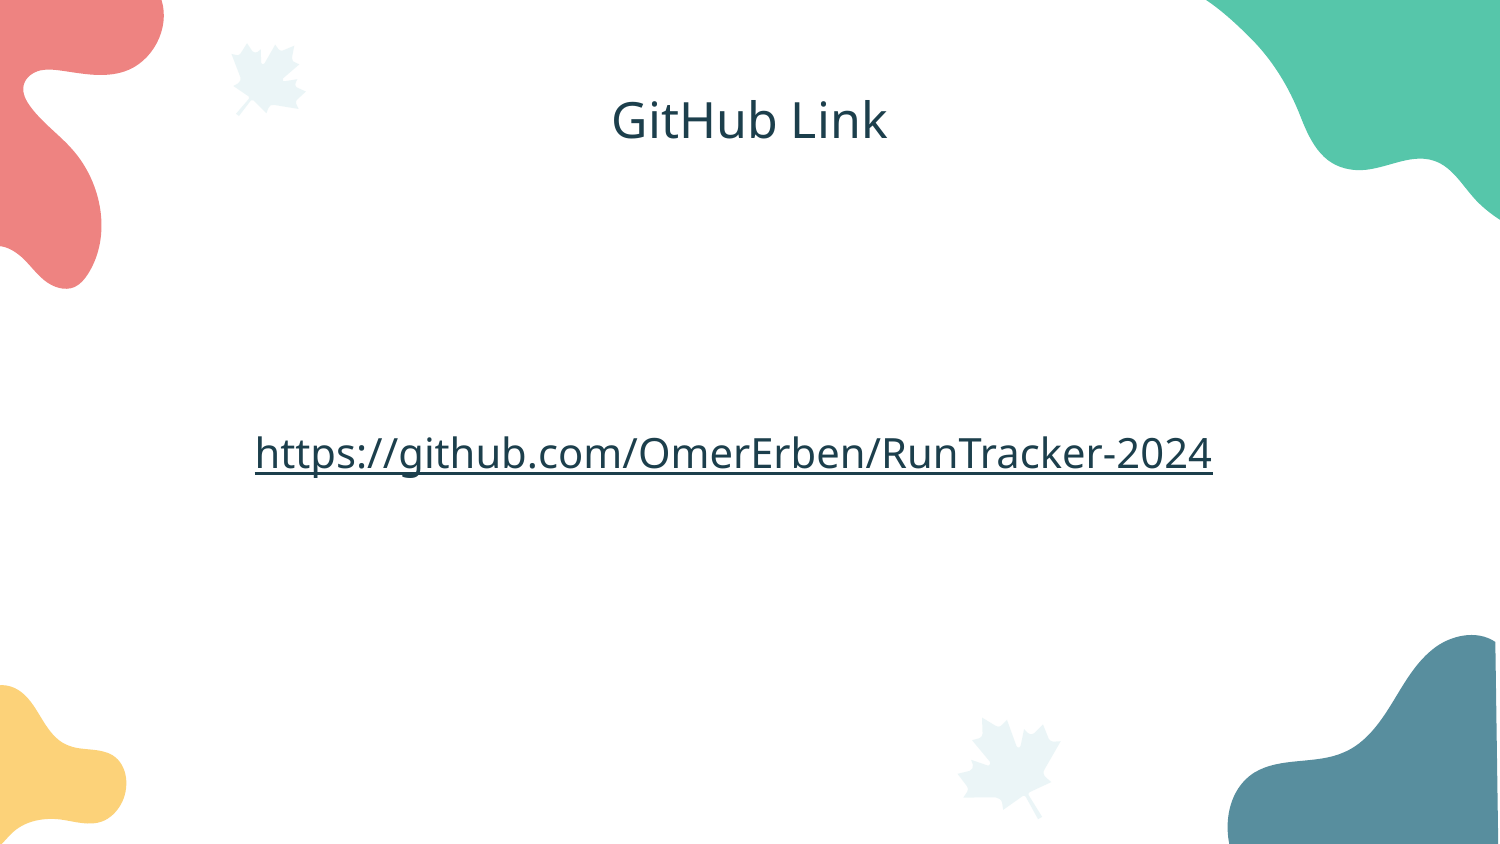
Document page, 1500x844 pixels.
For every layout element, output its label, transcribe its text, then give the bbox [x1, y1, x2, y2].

title GitHub Link [116, 88, 1383, 150]
subtitle https://github.com/OmerErben/RunTracker-2024 [216, 172, 1284, 739]
